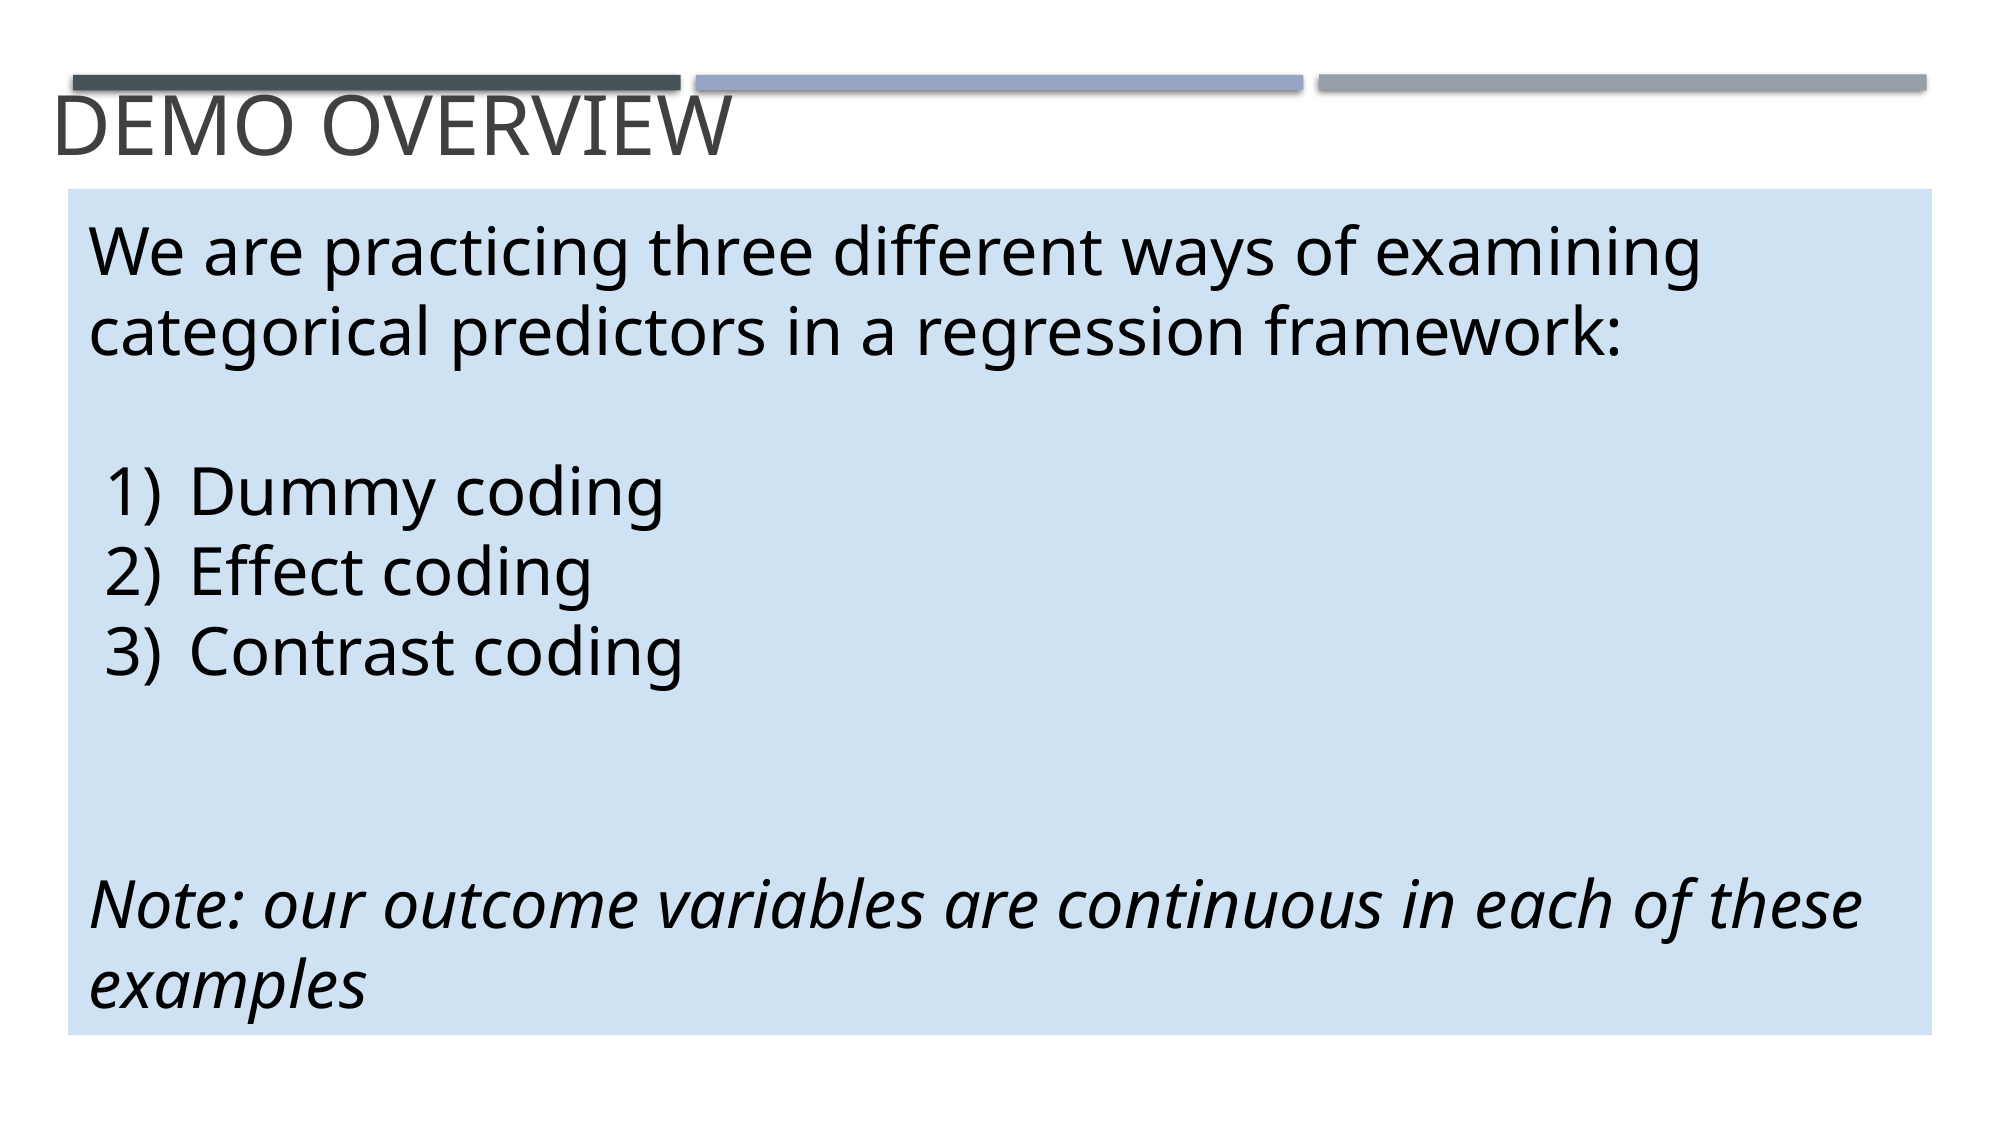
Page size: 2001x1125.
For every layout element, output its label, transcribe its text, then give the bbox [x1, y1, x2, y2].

title Demo Overview [30, 63, 1895, 189]
list We are practicing three different ways of examining categorical predictors in a regression framework: Dummy coding Effect coding Contrast coding Note: our outcome variables are continuous in each of these examples [68, 188, 1932, 1036]
